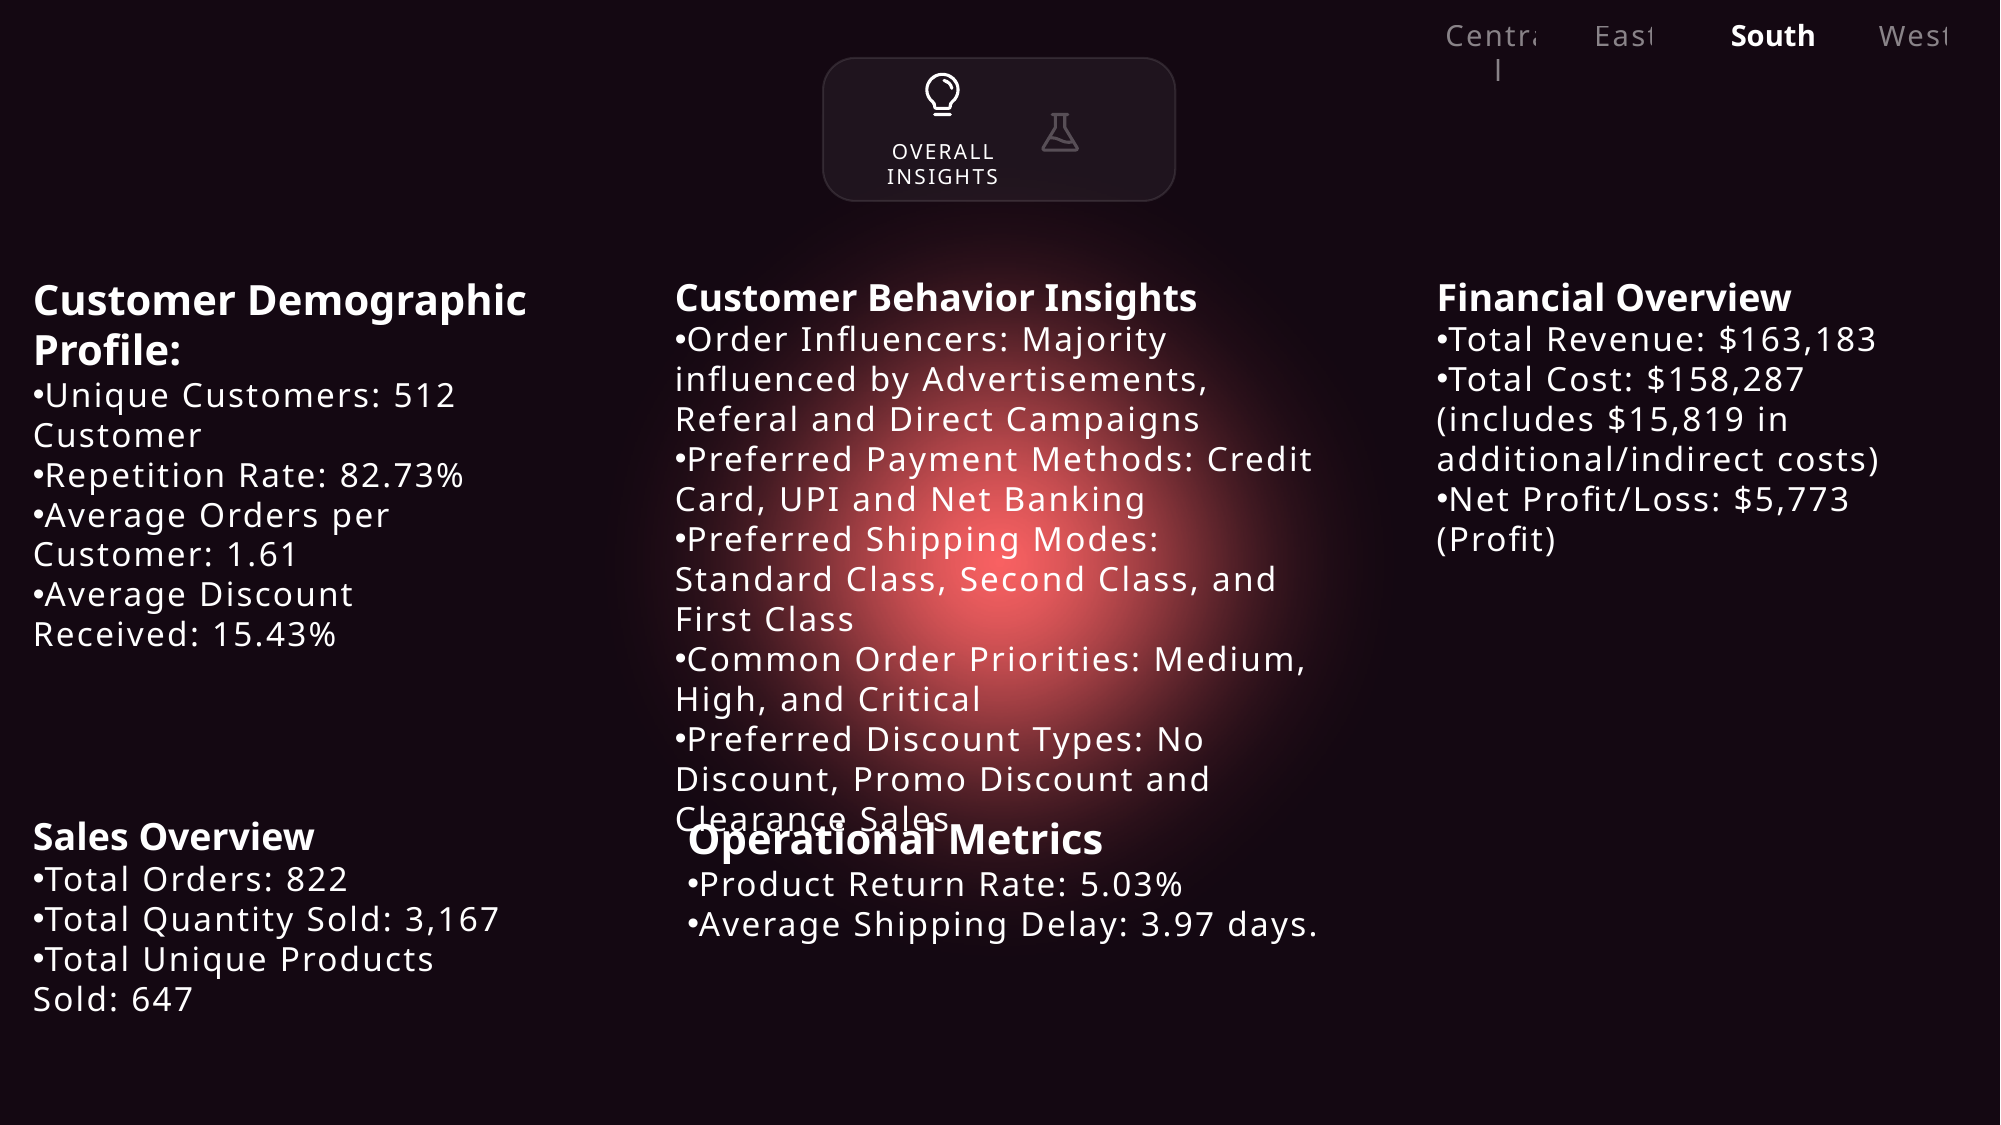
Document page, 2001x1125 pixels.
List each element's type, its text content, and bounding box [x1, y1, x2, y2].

text_box Sales Overview Total Orders: 822 Total Quantity Sold: 3,167 Total Unique Products Sold: 647 [18, 805, 550, 1025]
text_box [1041, 112, 1079, 152]
text_box Central [1426, 10, 1570, 96]
text_box Customer Demographic Profile: Unique Customers: 512 Customer Repetition Rate: 82.73% Average Orders per Customer: 1.61 Average Discount Received: 15.43% [18, 266, 550, 711]
text_box Customer Behavior Insights Order Influencers: Majority influenced by Advertisements, Referal and Direct Campaigns Preferred Payment Methods: Credit Card, UPI and Net Banking Preferred Shipping Modes: Standard Class, Second Class, and First Class Common Order Priorities: Medium, High, and Critical Preferred Discount Types: No Discount, Promo Discount and Clearance Sales [660, 266, 1340, 845]
text_box Financial Overview Total Revenue: $163,183 Total Cost: $158,287 (includes $15,819 in additional/indirect costs) Net Profit/Loss: $5,773 (Profit) [1421, 266, 1982, 566]
text_box West [1833, 10, 1998, 61]
text_box [933, 112, 952, 117]
text_box [925, 72, 960, 110]
text_box East [1544, 10, 1691, 61]
text_box South [1691, 10, 1833, 61]
text_box [821, 56, 1177, 203]
text_box Operational Metrics Product Return Rate: 5.03% Average Shipping Delay: 3.97 days. [672, 845, 1334, 951]
text_box OVERALL INSIGHTS [872, 131, 1013, 196]
